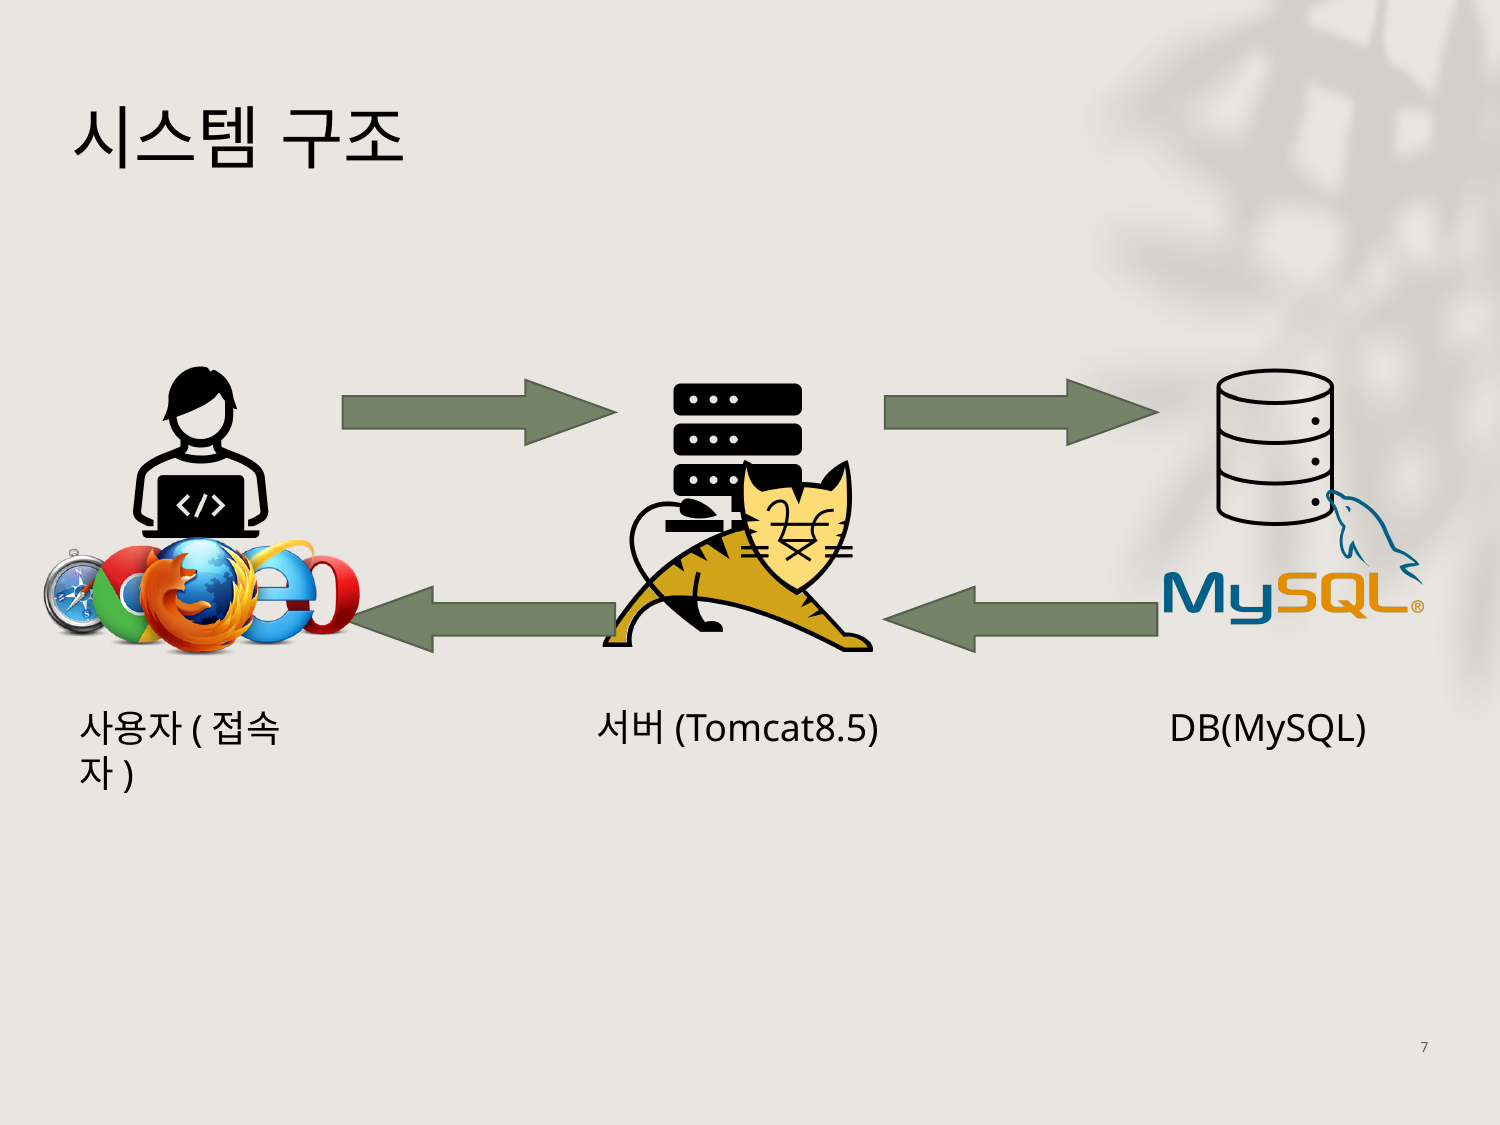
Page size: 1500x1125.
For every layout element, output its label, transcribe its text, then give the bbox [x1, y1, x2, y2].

picture [1124, 348, 1463, 670]
text_box [883, 378, 1161, 447]
title 시스템 구조 [56, 54, 1444, 218]
picture [28, 348, 374, 670]
text_box [341, 378, 619, 447]
text_box DB(MySQL) [1131, 696, 1404, 757]
text_box [374, 585, 601, 654]
text_box 서버(Tomcat8.5) [575, 696, 901, 757]
slide_number 7 [1106, 1025, 1444, 1071]
text_box [881, 585, 1124, 654]
text_box 사용자(접속자) [64, 697, 337, 803]
picture [601, 361, 874, 652]
